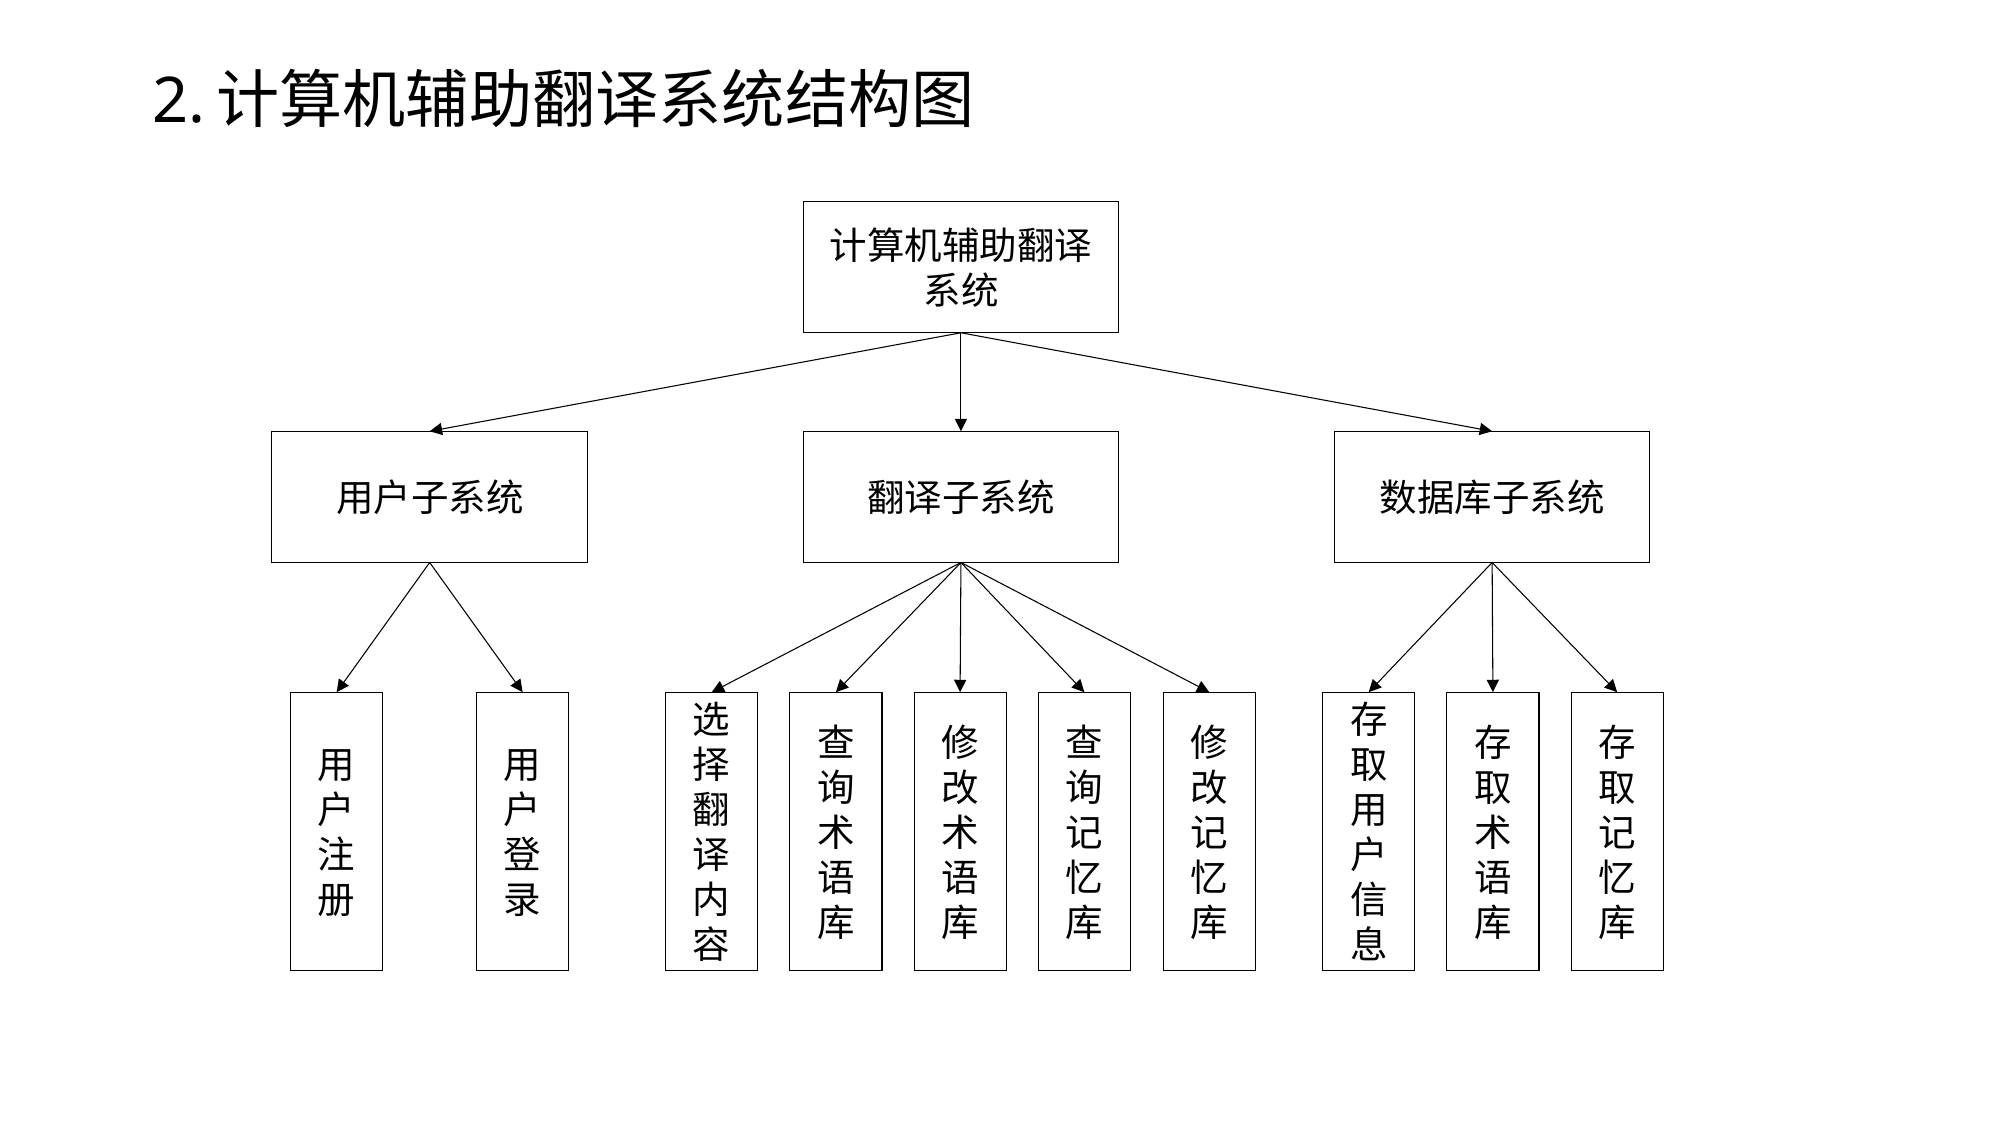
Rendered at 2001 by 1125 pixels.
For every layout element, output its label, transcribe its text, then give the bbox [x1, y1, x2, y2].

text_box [429, 332, 960, 432]
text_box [960, 562, 1210, 693]
text_box 修改记忆库 [1163, 692, 1256, 971]
text_box 查询术语库 [789, 693, 883, 971]
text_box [960, 332, 1493, 432]
text_box 存取记忆库 [1571, 692, 1664, 971]
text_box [429, 562, 523, 693]
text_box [711, 562, 835, 693]
text_box 修改术语库 [914, 693, 1007, 971]
text_box 用户子系统 [271, 431, 588, 563]
text_box 用户注册 [290, 692, 383, 971]
text_box 数据库子系统 [1334, 431, 1650, 563]
text_box 计算机辅助翻译系统 [803, 201, 1119, 332]
text_box 用户登录 [476, 692, 569, 971]
title 2.计算机辅助翻译系统结构图 [137, 59, 1863, 144]
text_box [1492, 562, 1618, 693]
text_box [835, 562, 960, 693]
text_box 存取用户信息 [1322, 692, 1415, 971]
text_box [1368, 562, 1492, 693]
text_box 存取术语库 [1446, 693, 1540, 971]
text_box 查询记忆库 [1038, 693, 1131, 971]
text_box 选择翻译内容 [665, 692, 758, 971]
text_box 翻译子系统 [803, 432, 1119, 562]
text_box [336, 562, 429, 693]
